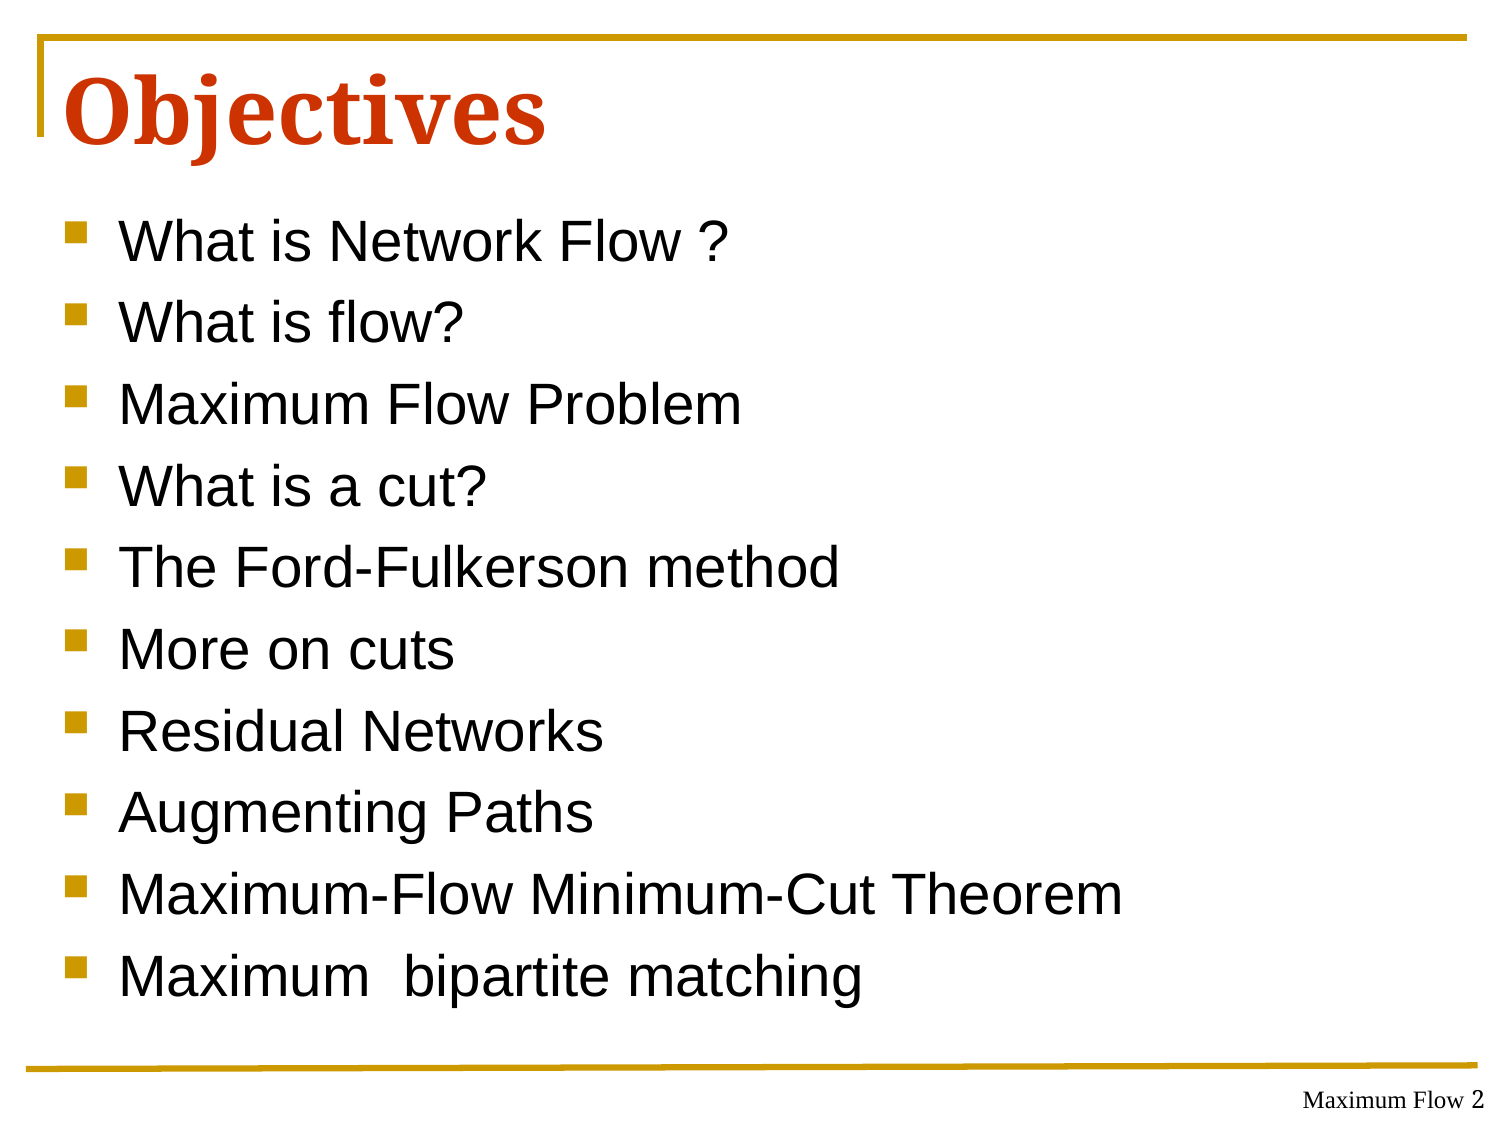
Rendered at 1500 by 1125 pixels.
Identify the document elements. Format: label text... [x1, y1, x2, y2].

title Objectives [46, 45, 1425, 169]
slide_number Maximum Flow 2 [994, 1068, 1500, 1125]
list What is Network Flow ? What is flow? Maximum Flow Problem What is a cut? The Ford-Fulkerson method More on cuts Residual Networks Augmenting Paths Maximum-Flow Minimum-Cut Theorem Maximum bipartite matching [46, 195, 1495, 1067]
